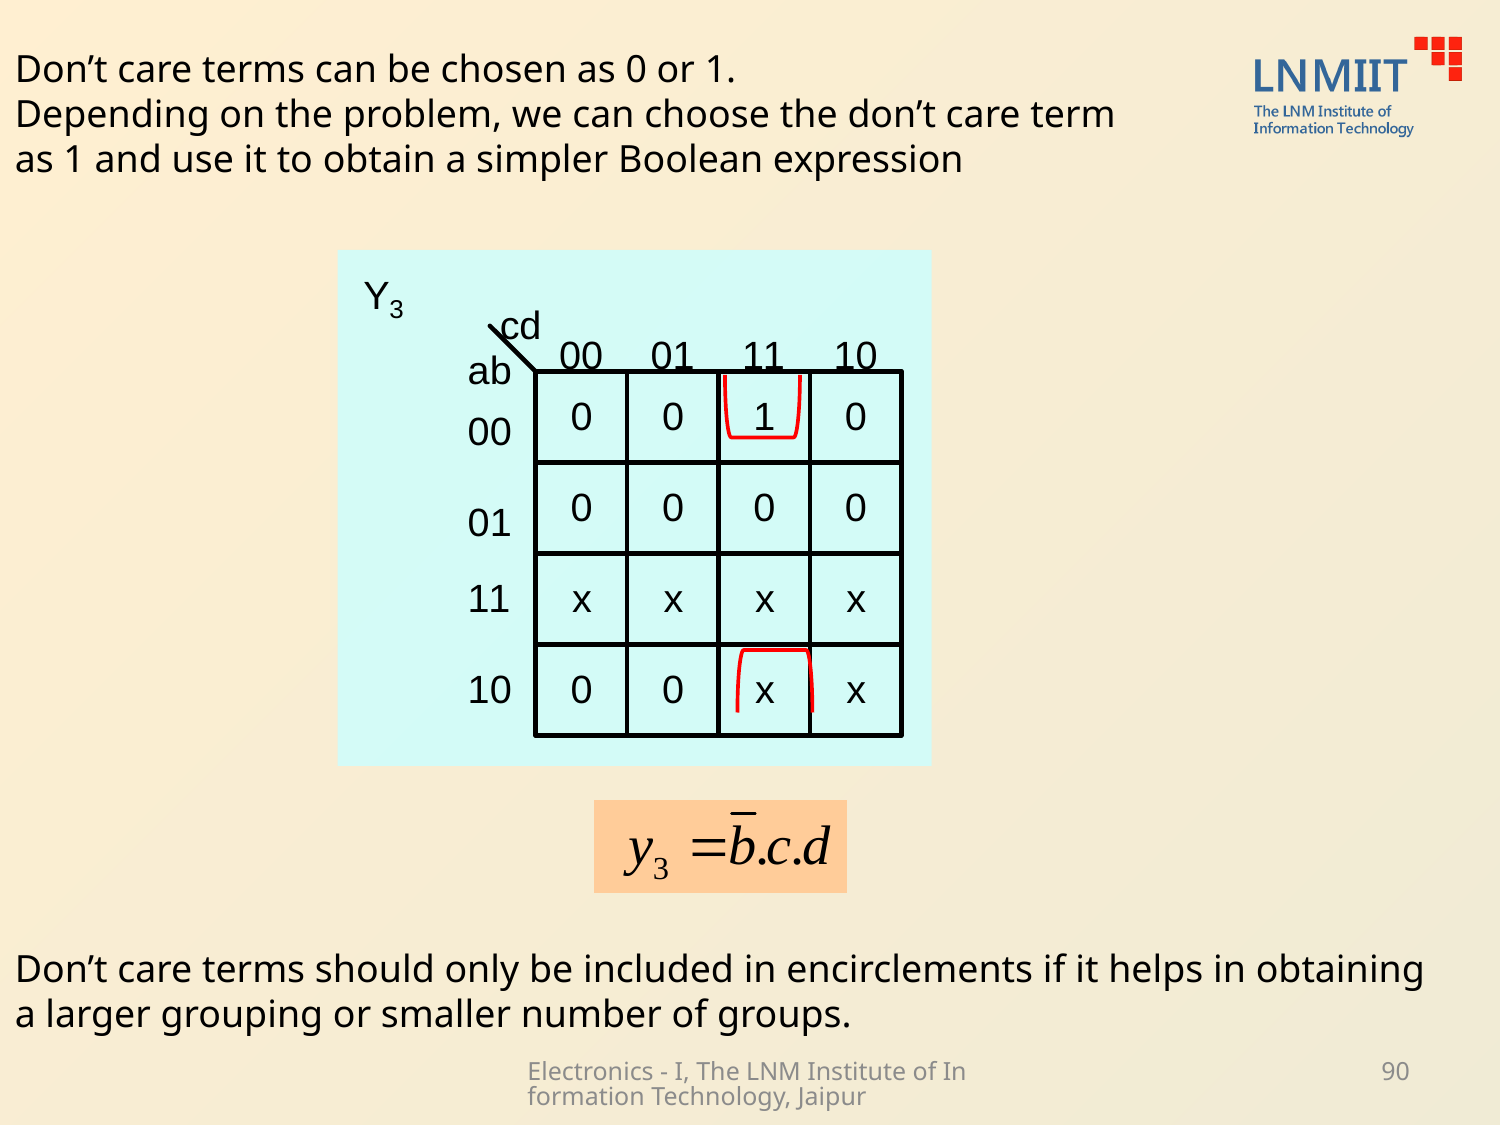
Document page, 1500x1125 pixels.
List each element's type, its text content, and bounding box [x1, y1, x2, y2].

footer Electronics - I, The LNM Institute of Information Technology, Jaipur [512, 1042, 988, 1103]
picture [1241, 24, 1476, 148]
text_box Don’t care terms can be chosen as 0 or 1. Depending on the problem, we can choose the don’t care term as 1 and use it to obtain a simpler Boolean expression [0, 37, 1415, 188]
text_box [337, 249, 932, 767]
slide_number 90 [1074, 1042, 1425, 1103]
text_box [593, 799, 847, 893]
text_box Don’t care terms should only be included in encirclements if it helps in obtaining a larger grouping or smaller number of groups. [0, 937, 1463, 1043]
